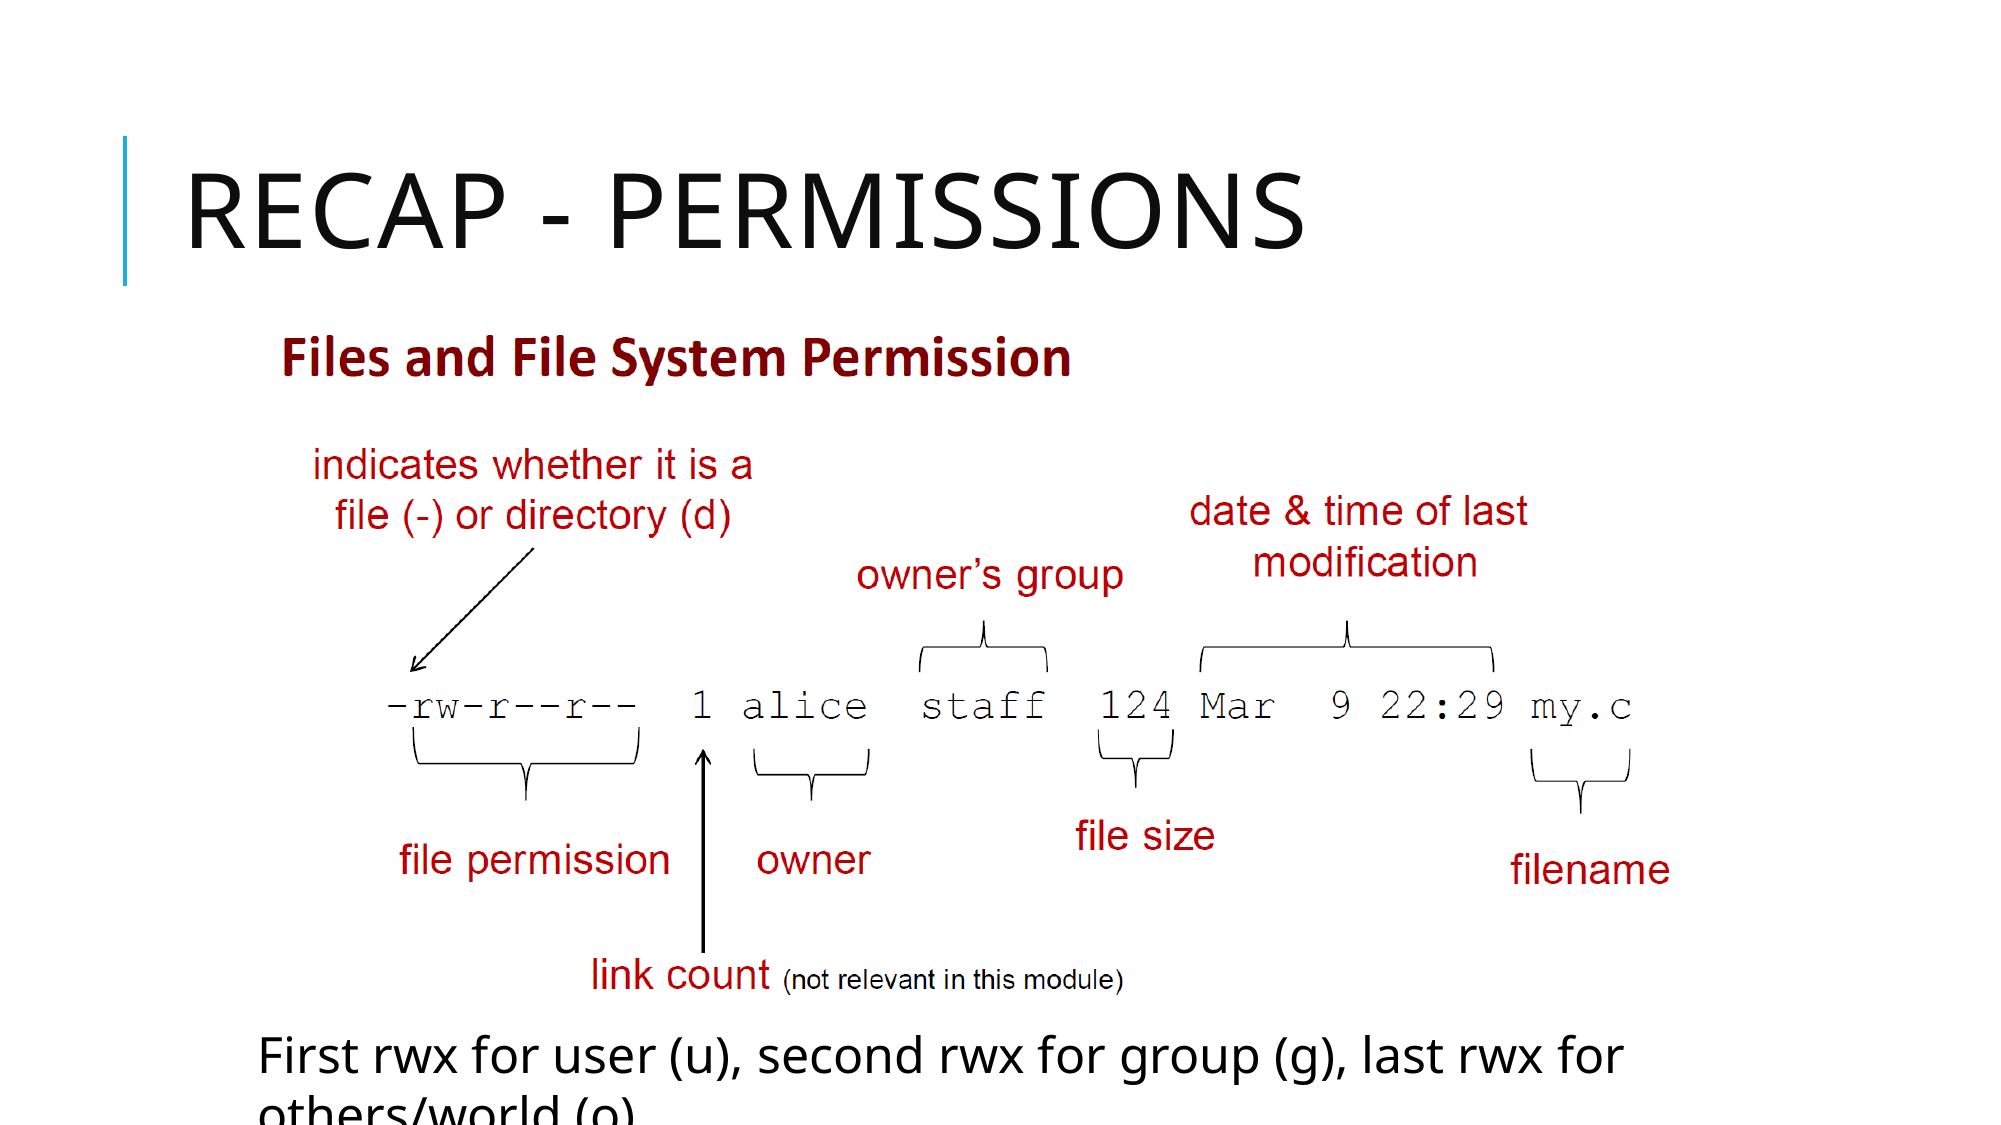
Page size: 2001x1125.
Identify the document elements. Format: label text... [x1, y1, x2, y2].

text_box First rwx for user (u), second rwx for group (g), last rwx for others/world (o) [168, 1015, 1838, 1125]
title Recap - permissions [168, 96, 1763, 342]
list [275, 324, 1725, 1010]
